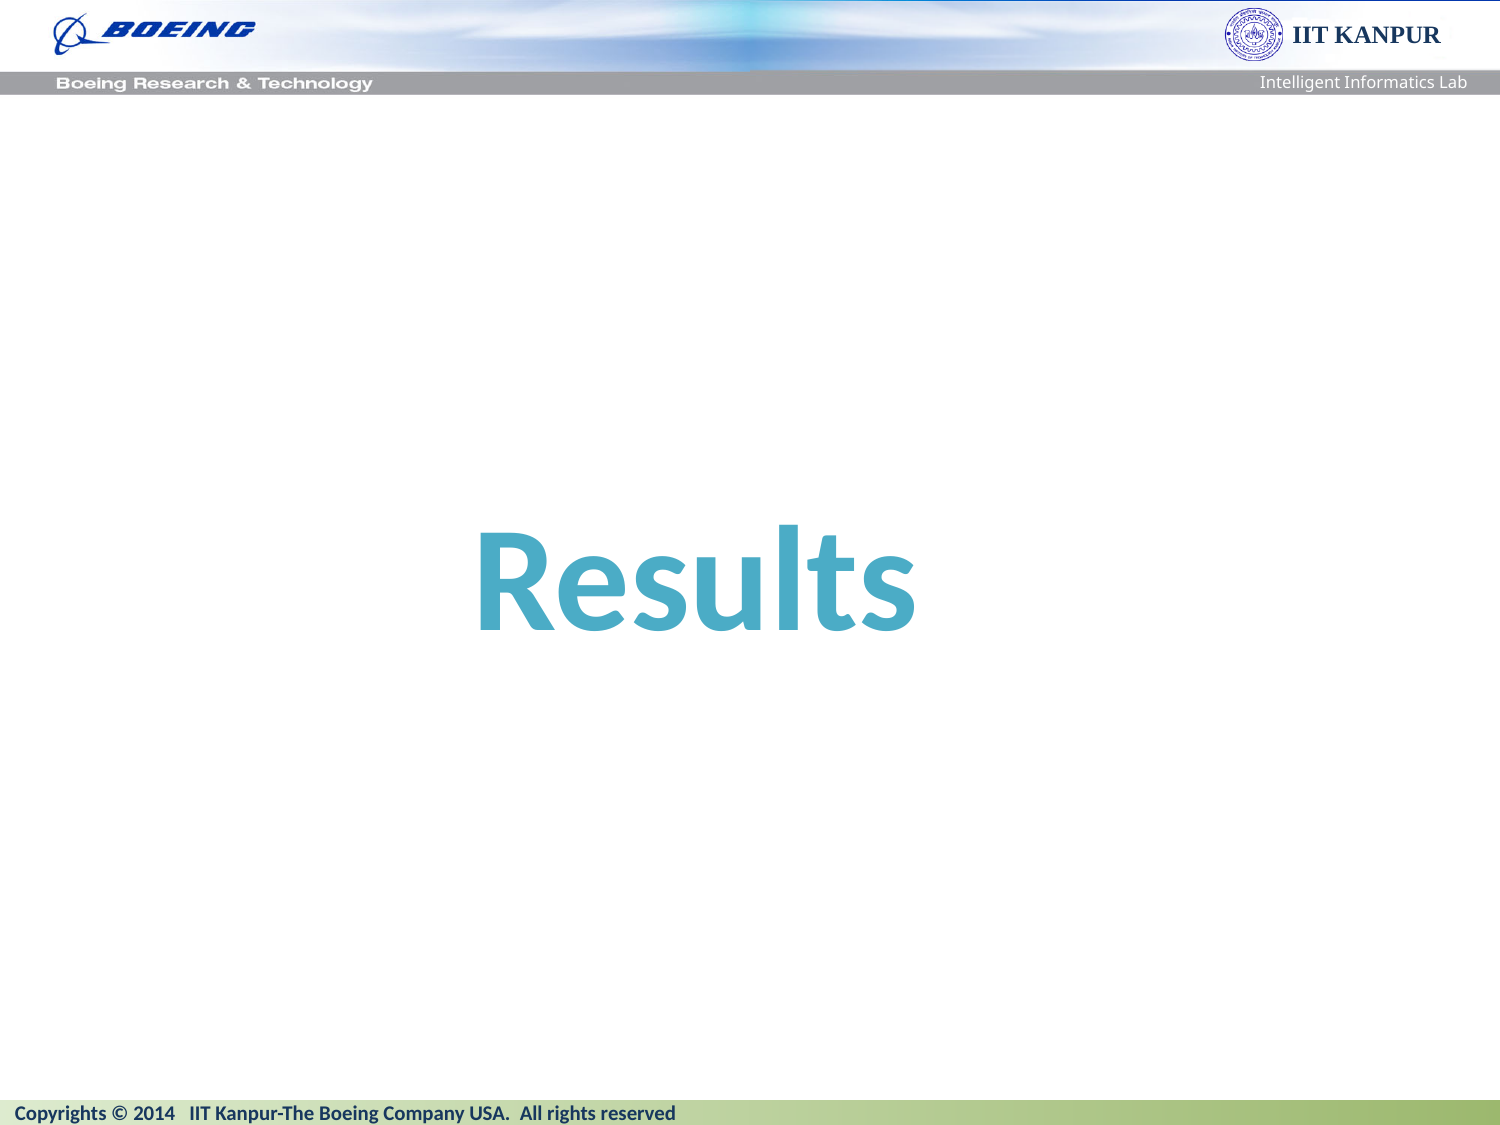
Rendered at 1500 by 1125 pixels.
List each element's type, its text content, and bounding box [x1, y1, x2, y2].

picture [0, 0, 1500, 108]
text_box Results [461, 474, 931, 667]
